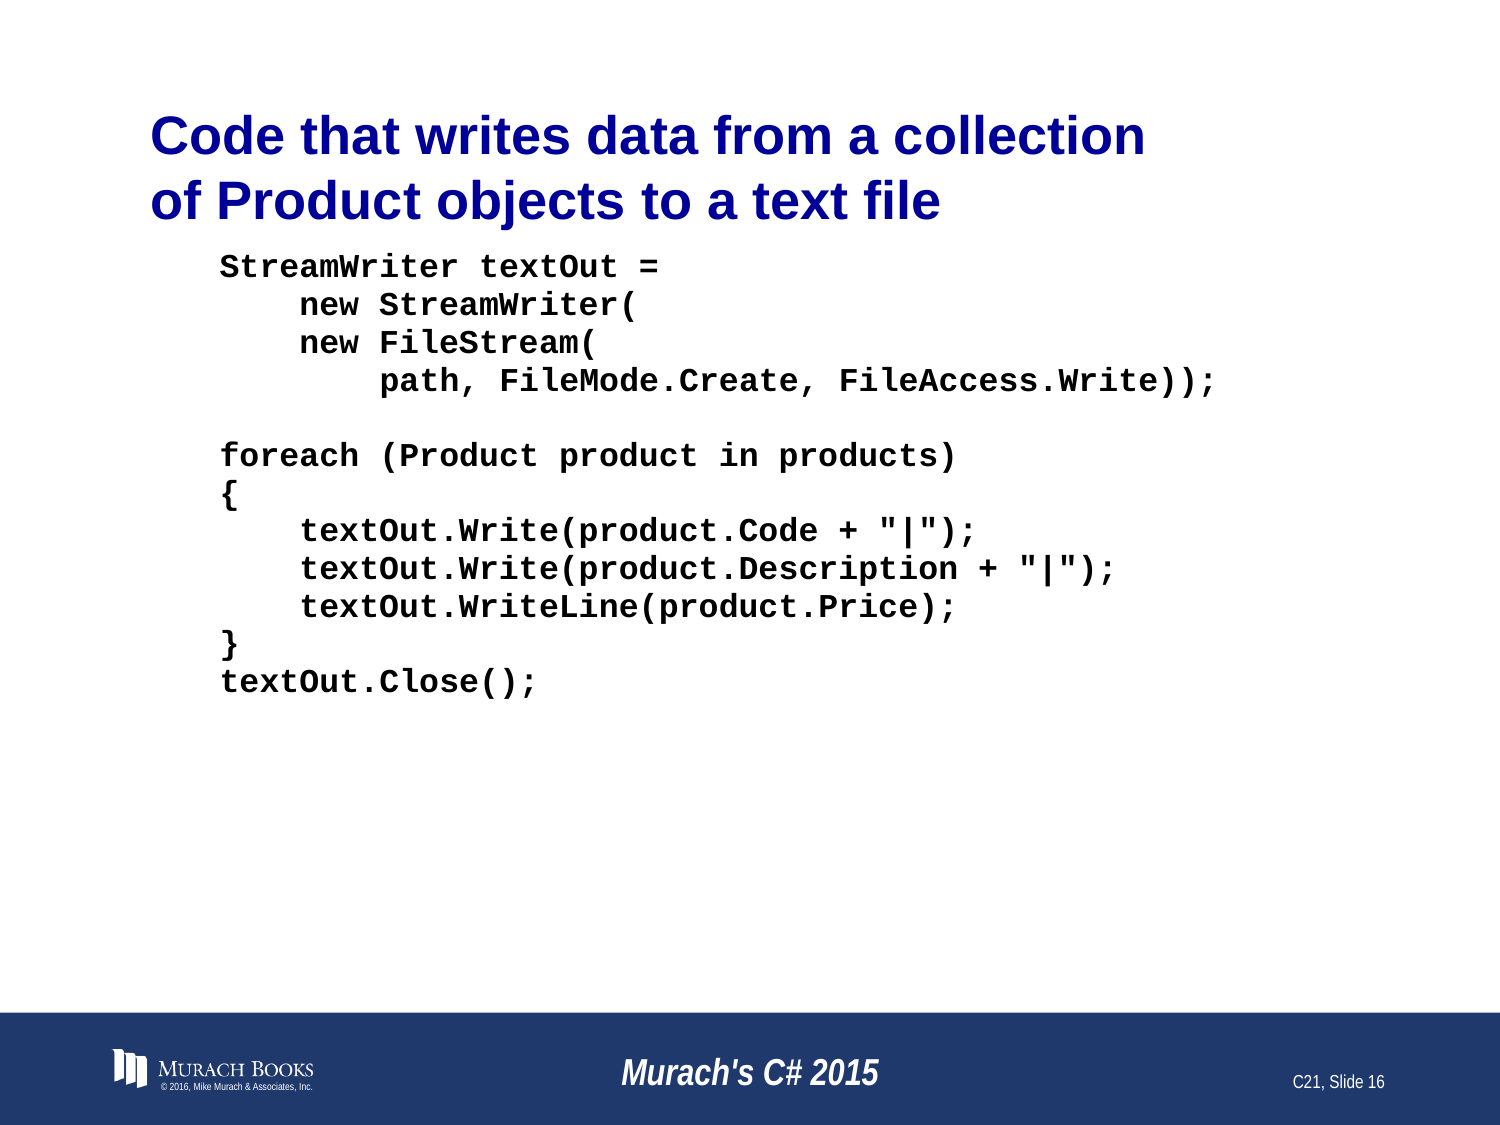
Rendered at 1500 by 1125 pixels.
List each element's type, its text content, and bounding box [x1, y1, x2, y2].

title Code that writes data from a collection of Product objects to a text file [150, 99, 1350, 232]
footer © 2016, Mike Murach & Associates, Inc. [12, 1025, 463, 1100]
slide_number C21, Slide 16 [1087, 1025, 1400, 1100]
slide_number Murach's C# 2015 [463, 1025, 1050, 1100]
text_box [162, 249, 1361, 705]
